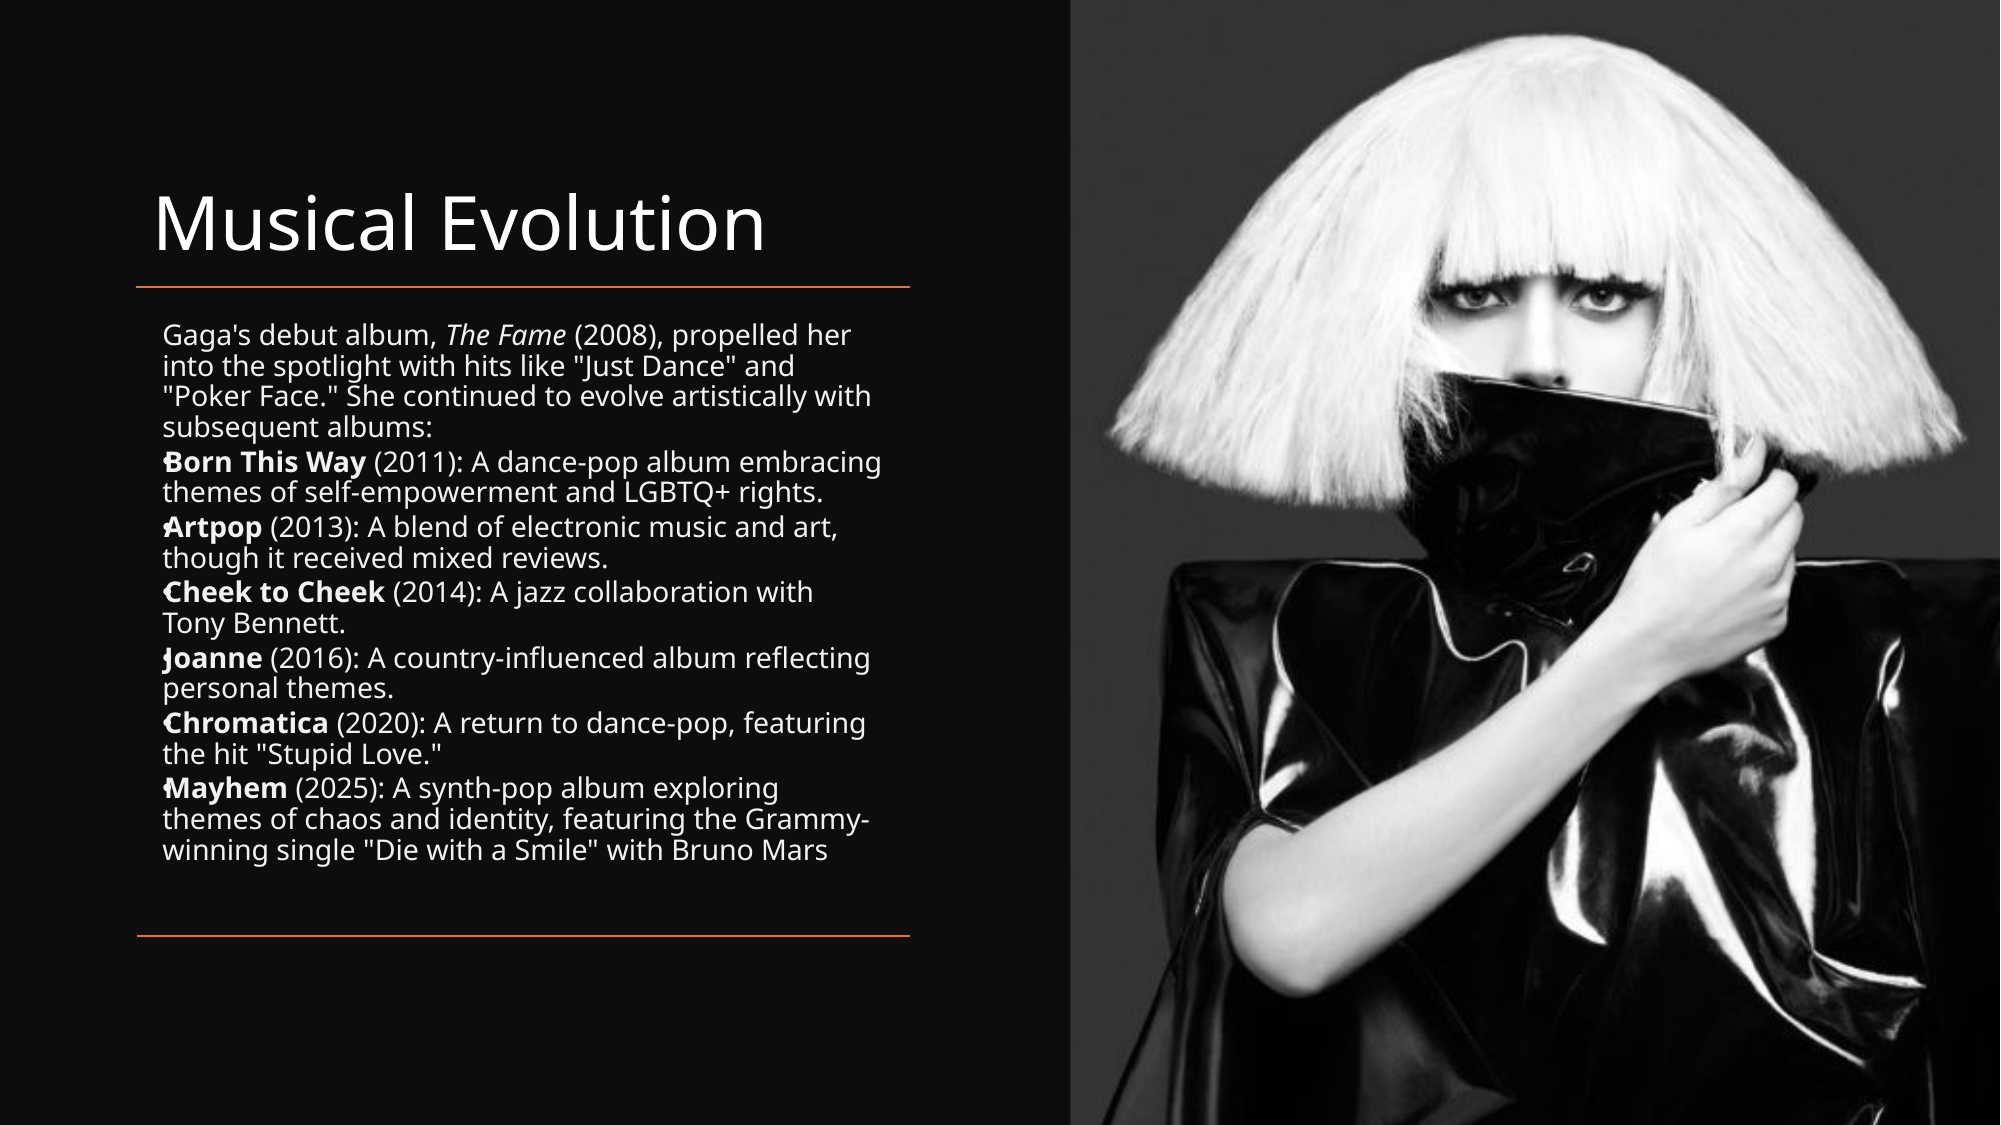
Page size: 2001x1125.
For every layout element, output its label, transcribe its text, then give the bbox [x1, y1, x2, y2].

list Gaga's debut album, The Fame (2008), propelled her into the spotlight with hits like "Just Dance" and "Poker Face." She continued to evolve artistically with subsequent albums: Born This Way (2011): A dance-pop album embracing themes of self-empowerment and LGBTQ+ rights. Artpop (2013): A blend of electronic music and art, though it received mixed reviews. Cheek to Cheek (2014): A jazz collaboration with Tony Bennett. Joanne (2016): A country-influenced album reflecting personal themes. Chromatica (2020): A return to dance-pop, featuring the hit "Stupid Love." Mayhem (2025): A synth-pop album exploring themes of chaos and identity, featuring the Grammy-winning single "Die with a Smile" with Bruno Mars [147, 313, 900, 912]
title Musical Evolution [137, 73, 910, 275]
picture [1069, 0, 2000, 1125]
text_box [0, 0, 1069, 1125]
